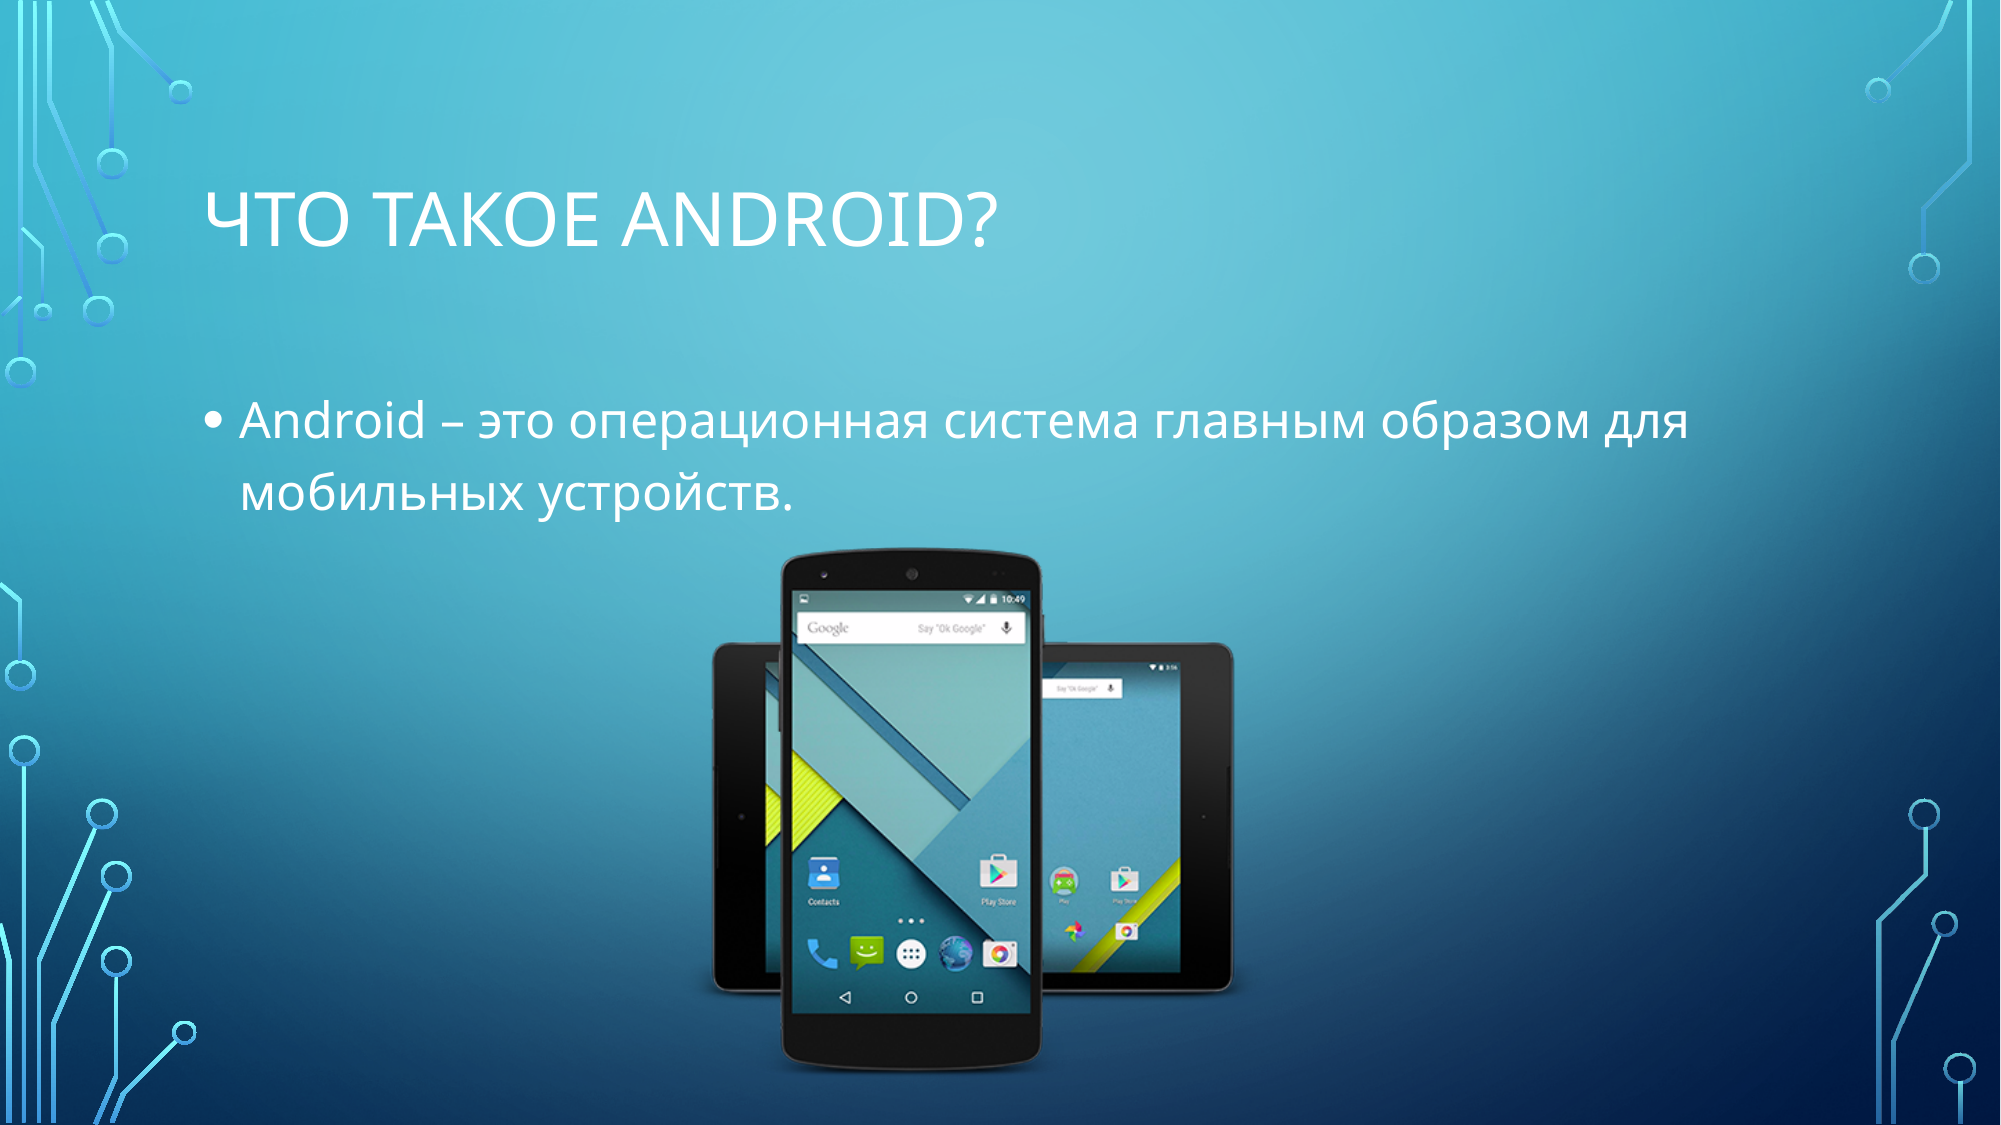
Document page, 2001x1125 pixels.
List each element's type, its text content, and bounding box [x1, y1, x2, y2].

title Что такое android? [187, 101, 1813, 344]
picture [681, 547, 1265, 1077]
list Android – это операционная система главным образом для мобильных устройств. [187, 369, 1813, 950]
